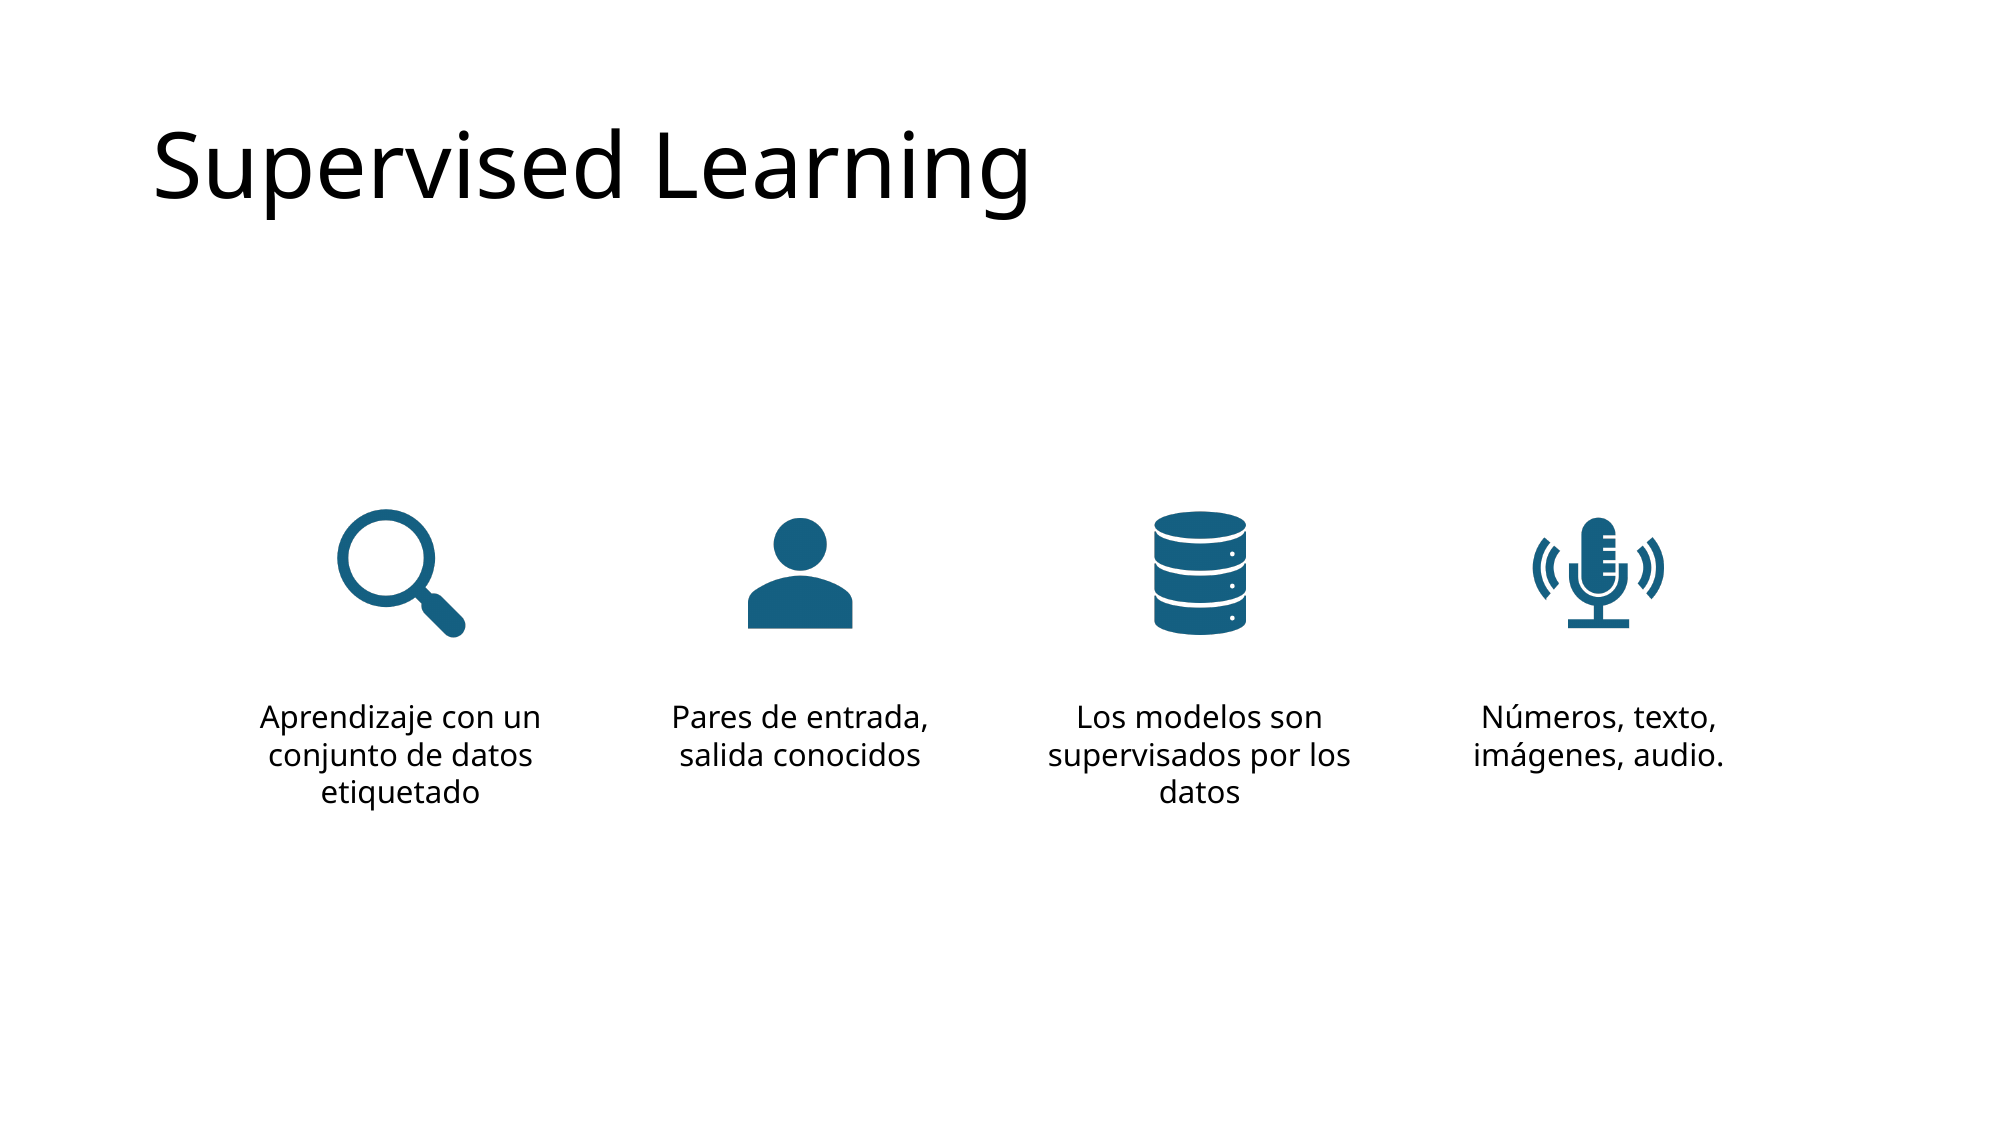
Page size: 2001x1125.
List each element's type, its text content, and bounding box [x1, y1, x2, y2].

title Supervised Learning [137, 59, 1863, 278]
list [136, 298, 1863, 1014]
